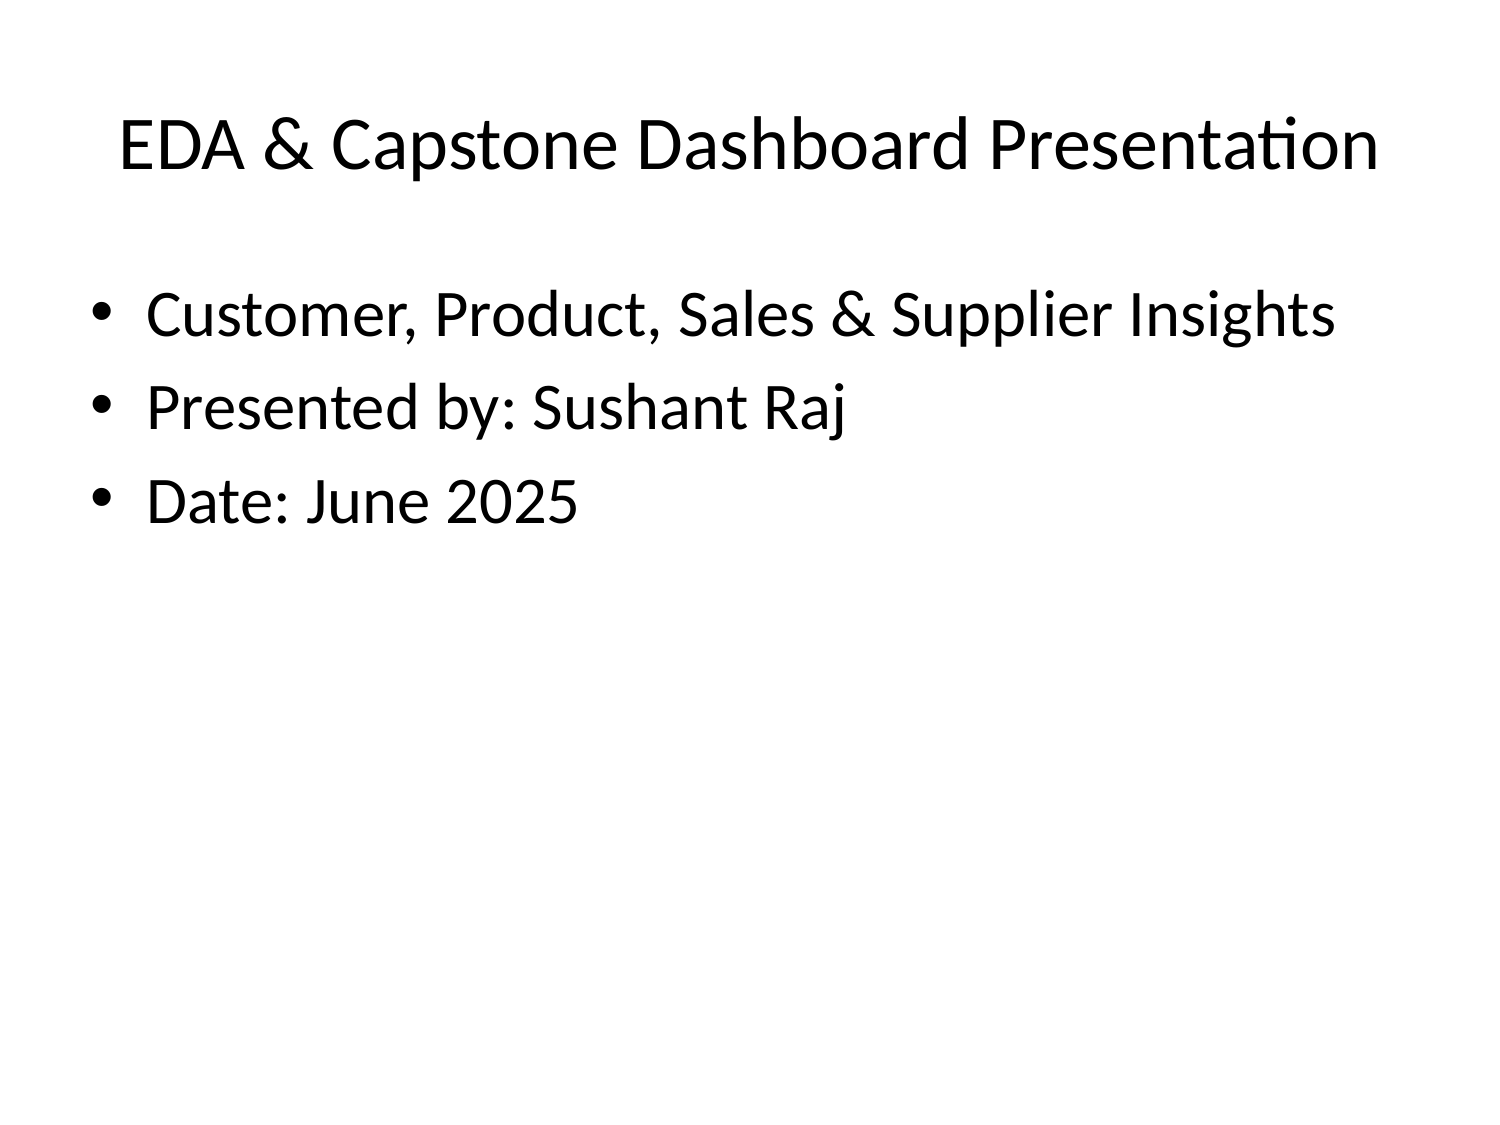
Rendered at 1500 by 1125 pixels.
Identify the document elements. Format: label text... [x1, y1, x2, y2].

list Customer, Product, Sales & Supplier Insights Presented by: Sushant Raj Date: June 2025 [75, 262, 1425, 1005]
title EDA & Capstone Dashboard Presentation [75, 45, 1425, 233]
